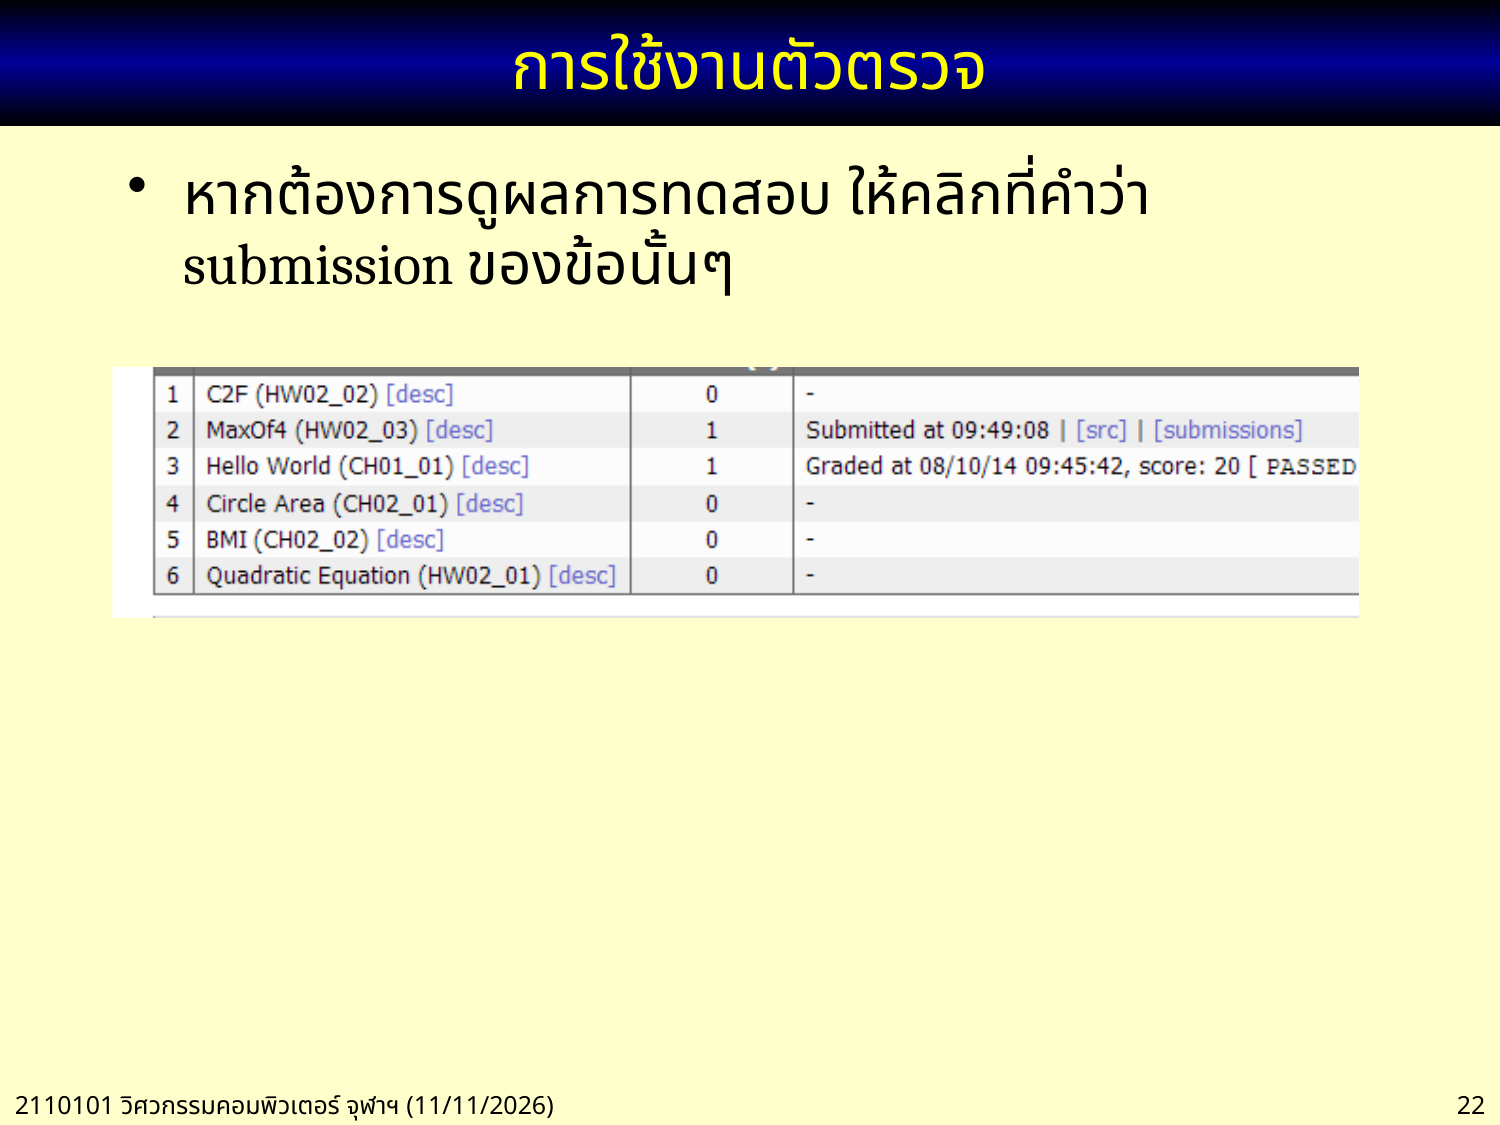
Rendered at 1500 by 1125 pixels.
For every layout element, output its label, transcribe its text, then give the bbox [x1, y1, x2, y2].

picture [111, 367, 1360, 618]
title การใช้งานตัวตรวจ [0, 0, 1500, 126]
list หากต้องการดูผลการทดสอบ ให้คลิกที่คำว่า submission ของข้อนั้นๆ [112, 148, 1412, 987]
